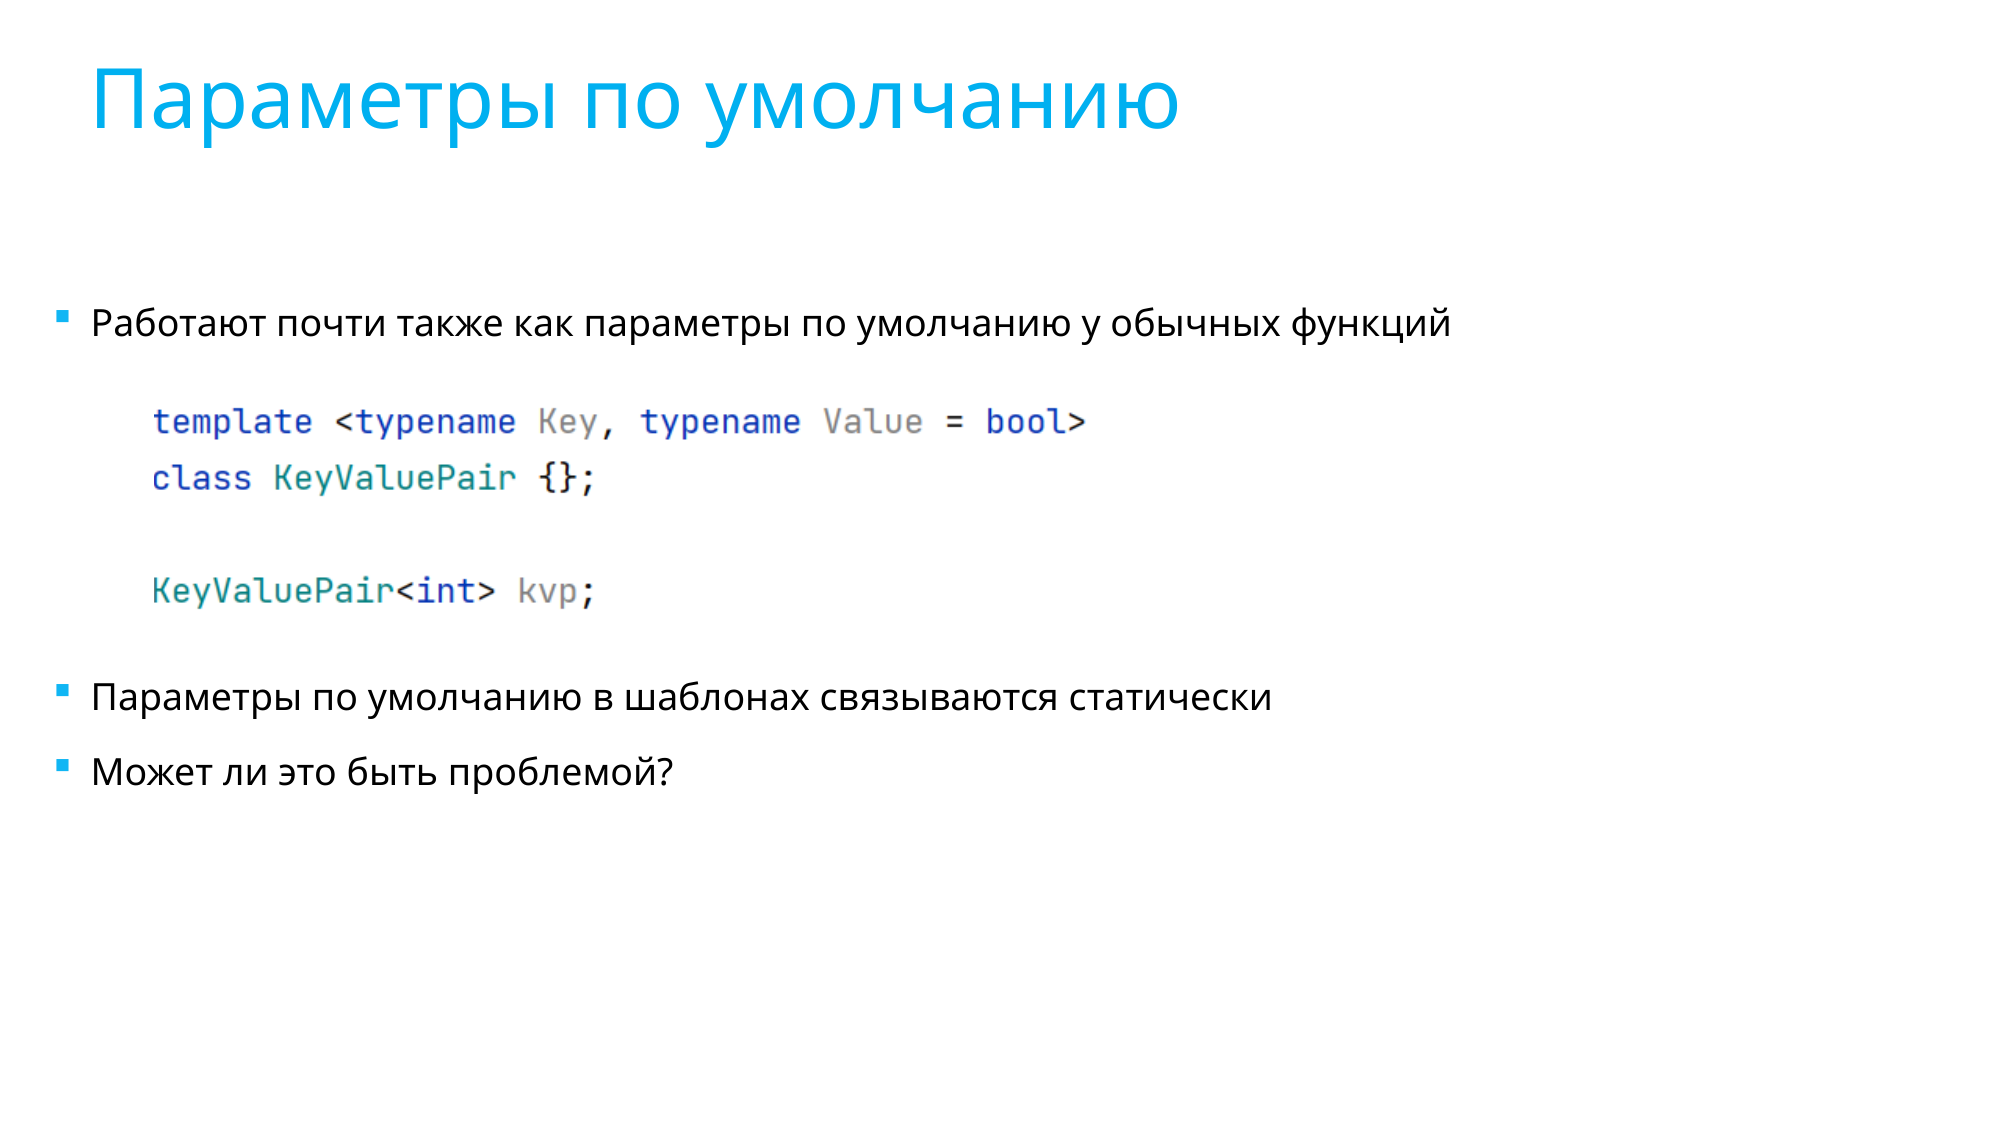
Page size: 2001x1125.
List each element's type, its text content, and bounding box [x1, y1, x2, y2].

list Работают почти также как параметры по умолчанию у обычных функций Параметры по умолчанию в шаблонах связываются статически Может ли это быть проблемой? [38, 216, 1914, 1079]
text_box Параметры по умолчанию [74, 38, 1573, 153]
picture [154, 388, 1145, 675]
